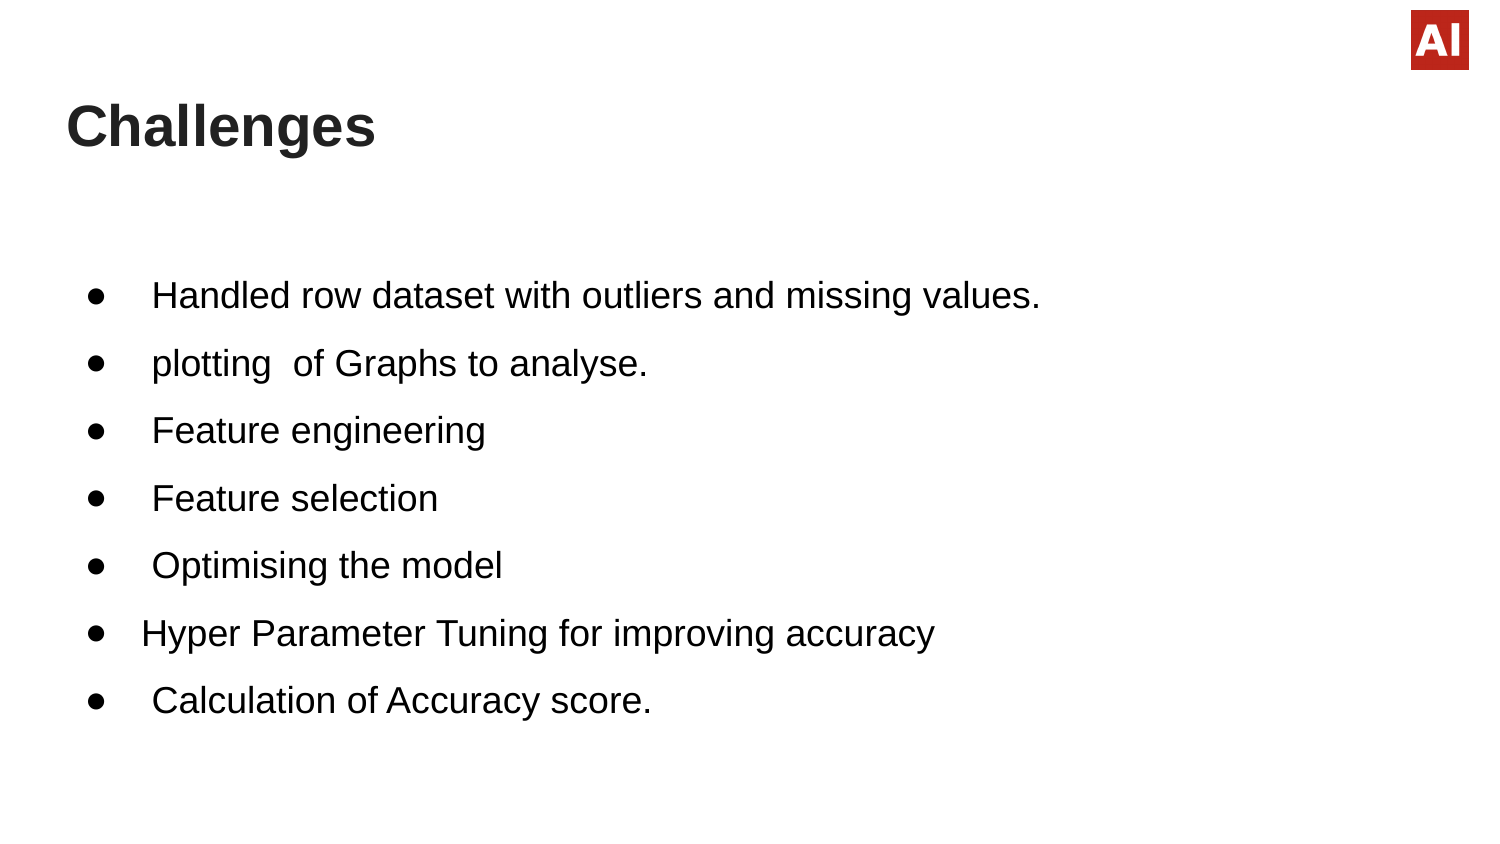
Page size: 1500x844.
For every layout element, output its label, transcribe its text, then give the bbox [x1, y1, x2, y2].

list Handled row dataset with outliers and missing values. plotting of Graphs to analyse. Feature engineering Feature selection Optimising the model Hyper Parameter Tuning for improving accuracy Calculation of Accuracy score. [51, 189, 1449, 750]
title Challenges [51, 72, 1449, 167]
picture [1411, 10, 1469, 70]
